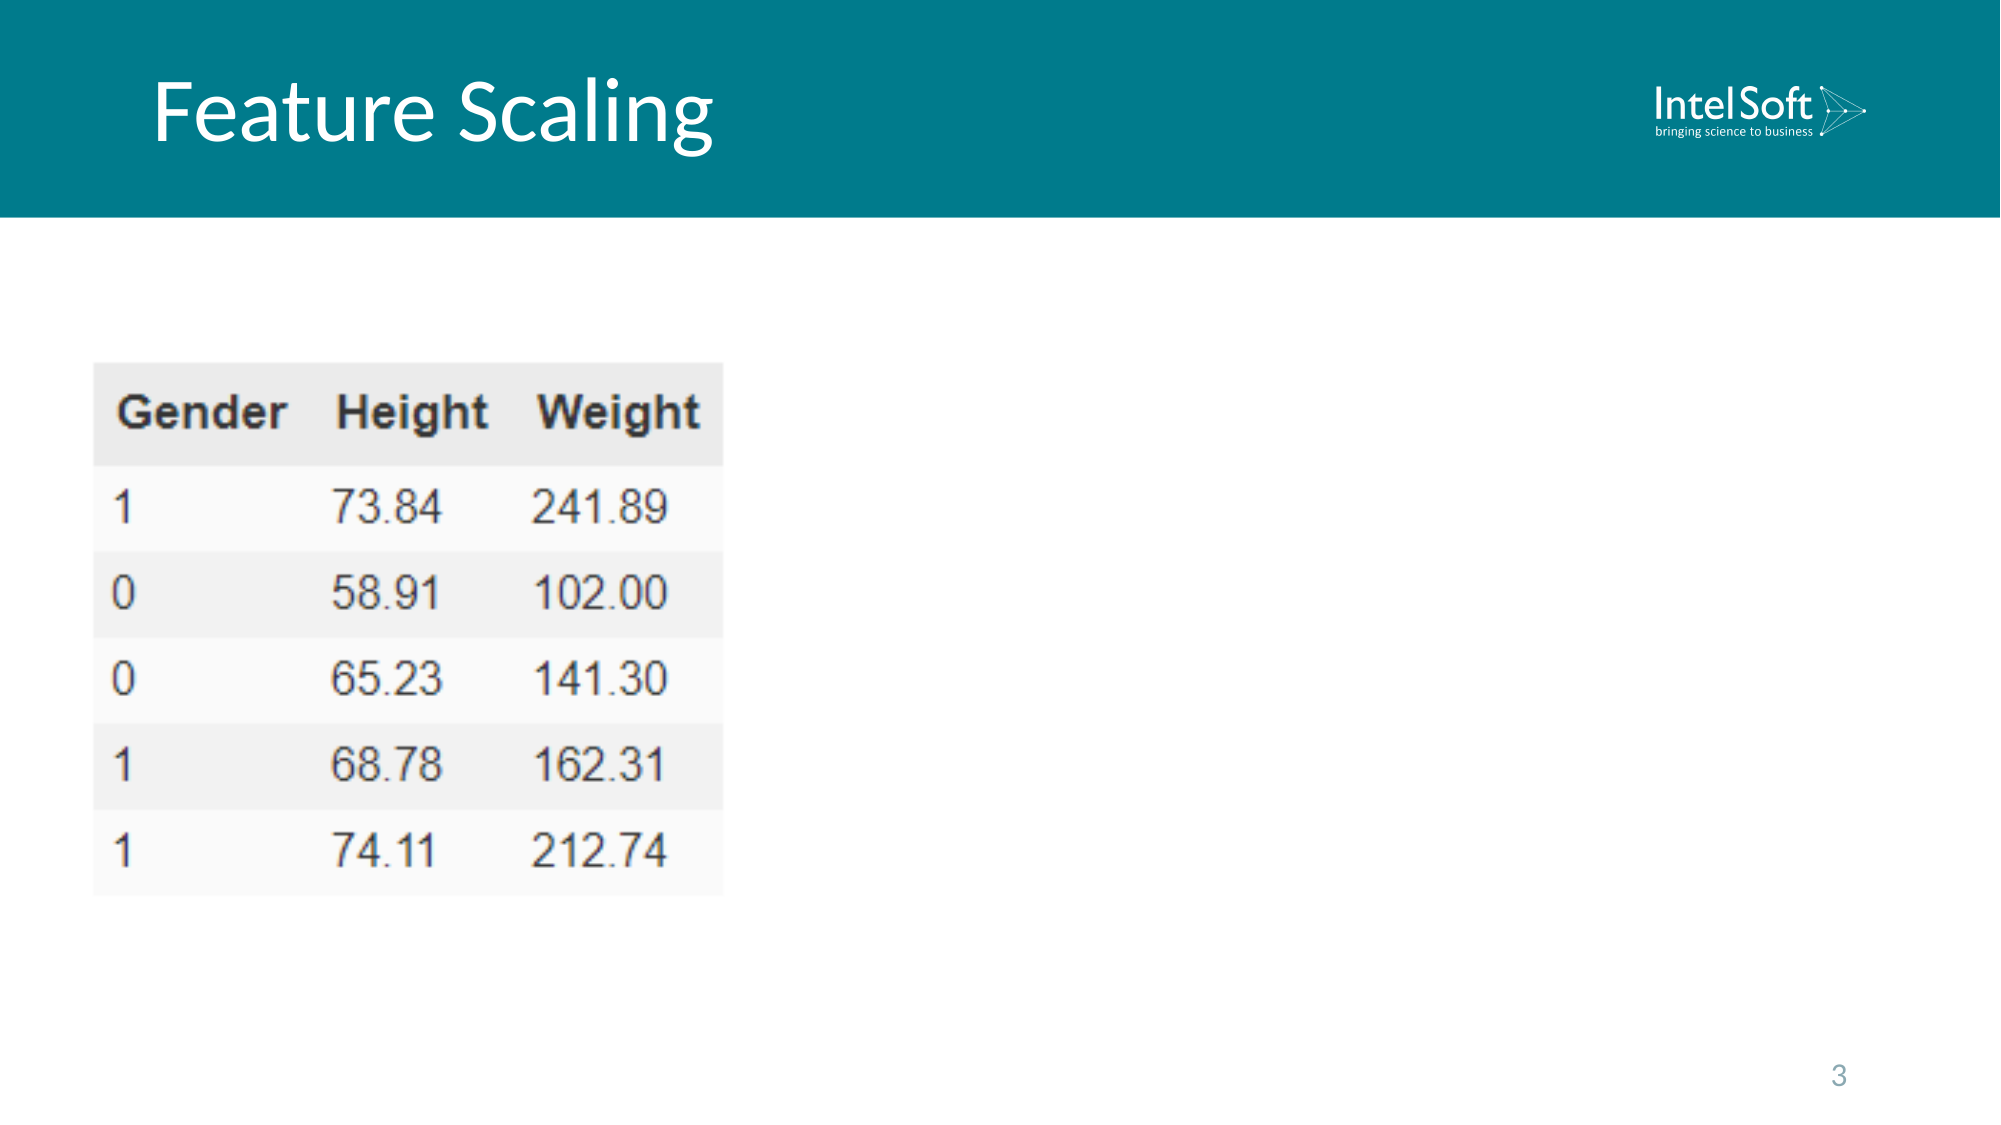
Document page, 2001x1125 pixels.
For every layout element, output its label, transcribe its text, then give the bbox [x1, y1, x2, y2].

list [0, 315, 807, 948]
slide_number 3 [1412, 1042, 1863, 1103]
title Feature Scaling [137, 2, 1863, 221]
